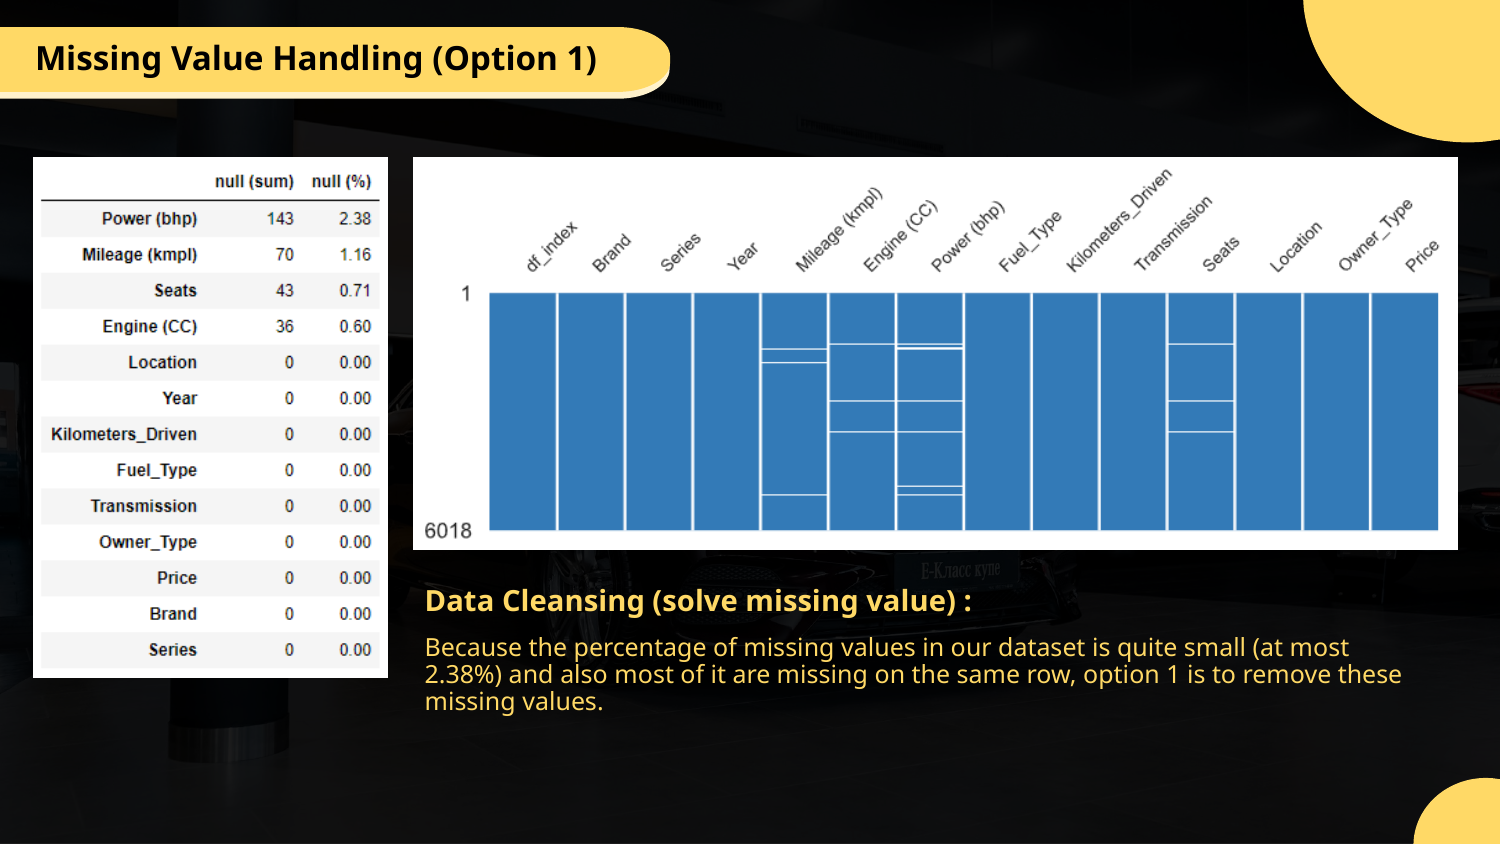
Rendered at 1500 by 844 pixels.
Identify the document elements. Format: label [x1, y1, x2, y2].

picture [0, 0, 1500, 843]
text_box [0, 26, 671, 100]
